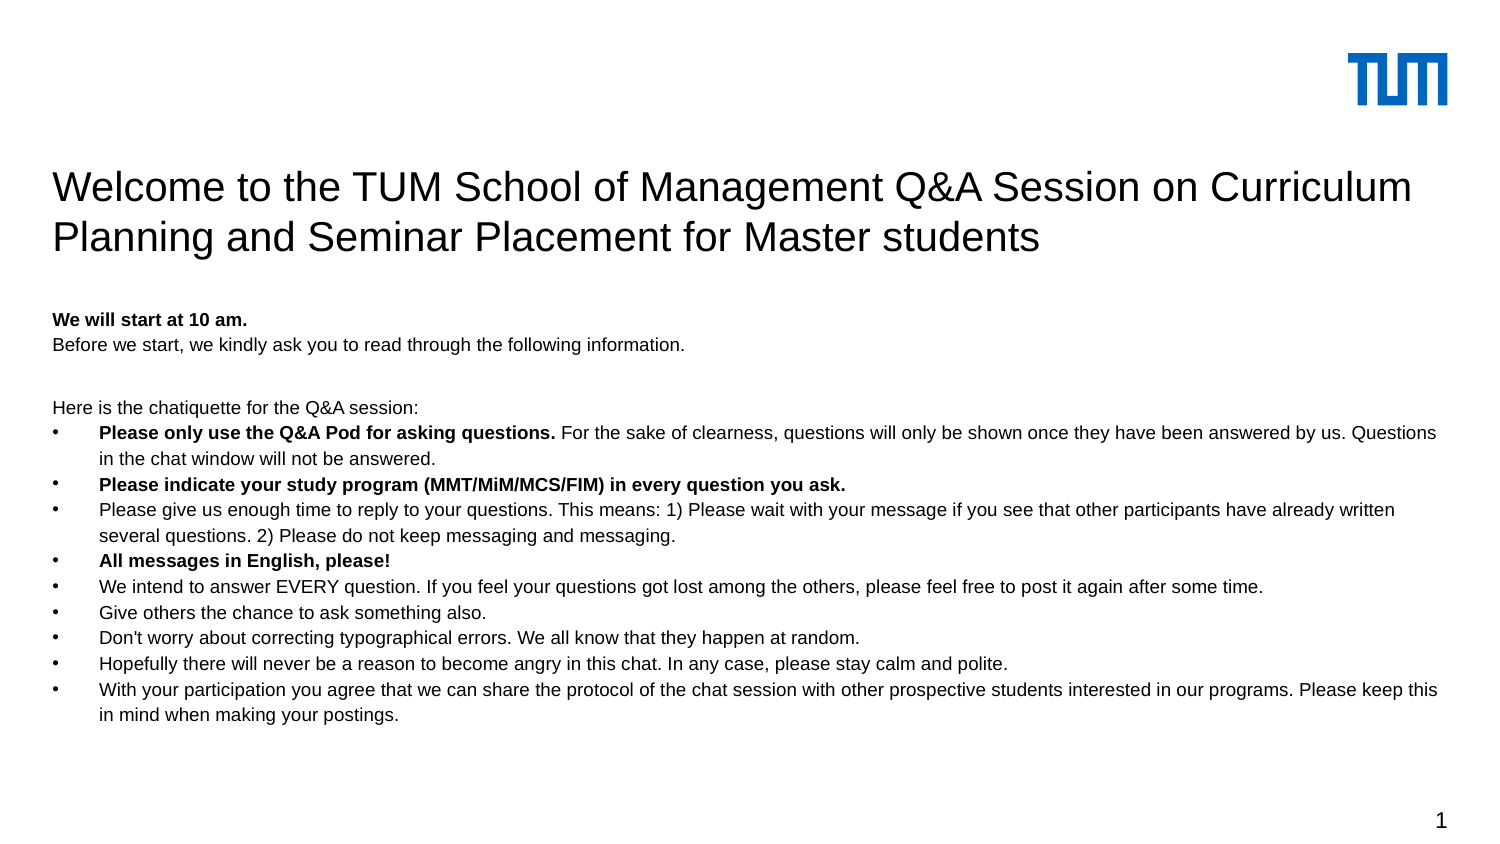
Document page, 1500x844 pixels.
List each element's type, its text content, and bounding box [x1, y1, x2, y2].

slide_number 0 [1111, 796, 1448, 842]
title Welcome to the TUM School of Management Q&A Session on Curriculum Planning and Seminar Placement for Master students [52, 159, 1449, 261]
list We will start at 10 am. Before we start, we kindly ask you to read through the following information. Here is the chatiquette for the Q&A session: Please only use the Q&A Pod for asking questions. For the sake of clearness, questions will only be shown once they have been answered by us. Questions in the chat window will not be answered. Please indicate your study program (MMT/MiM/MCS/FIM) in every question you ask. Please give us enough time to reply to your questions. This means: 1) Please wait with your message if you see that other participants have already written several questions. 2) Please do not keep messaging and messaging. All messages in English, please! We intend to answer EVERY question. If you feel your questions got lost among the others, please feel free to post it again after some time. Give others the chance to ask something also. Don't worry about correcting typographical errors. We all know that they happen at random. Hopefully there will never be a reason to become angry in this chat. In any case, please stay calm and polite. With your participation you agree that we can share the protocol of the chat session with other prospective students interested in our programs. Please keep this in mind when making your postings. [52, 303, 1449, 788]
